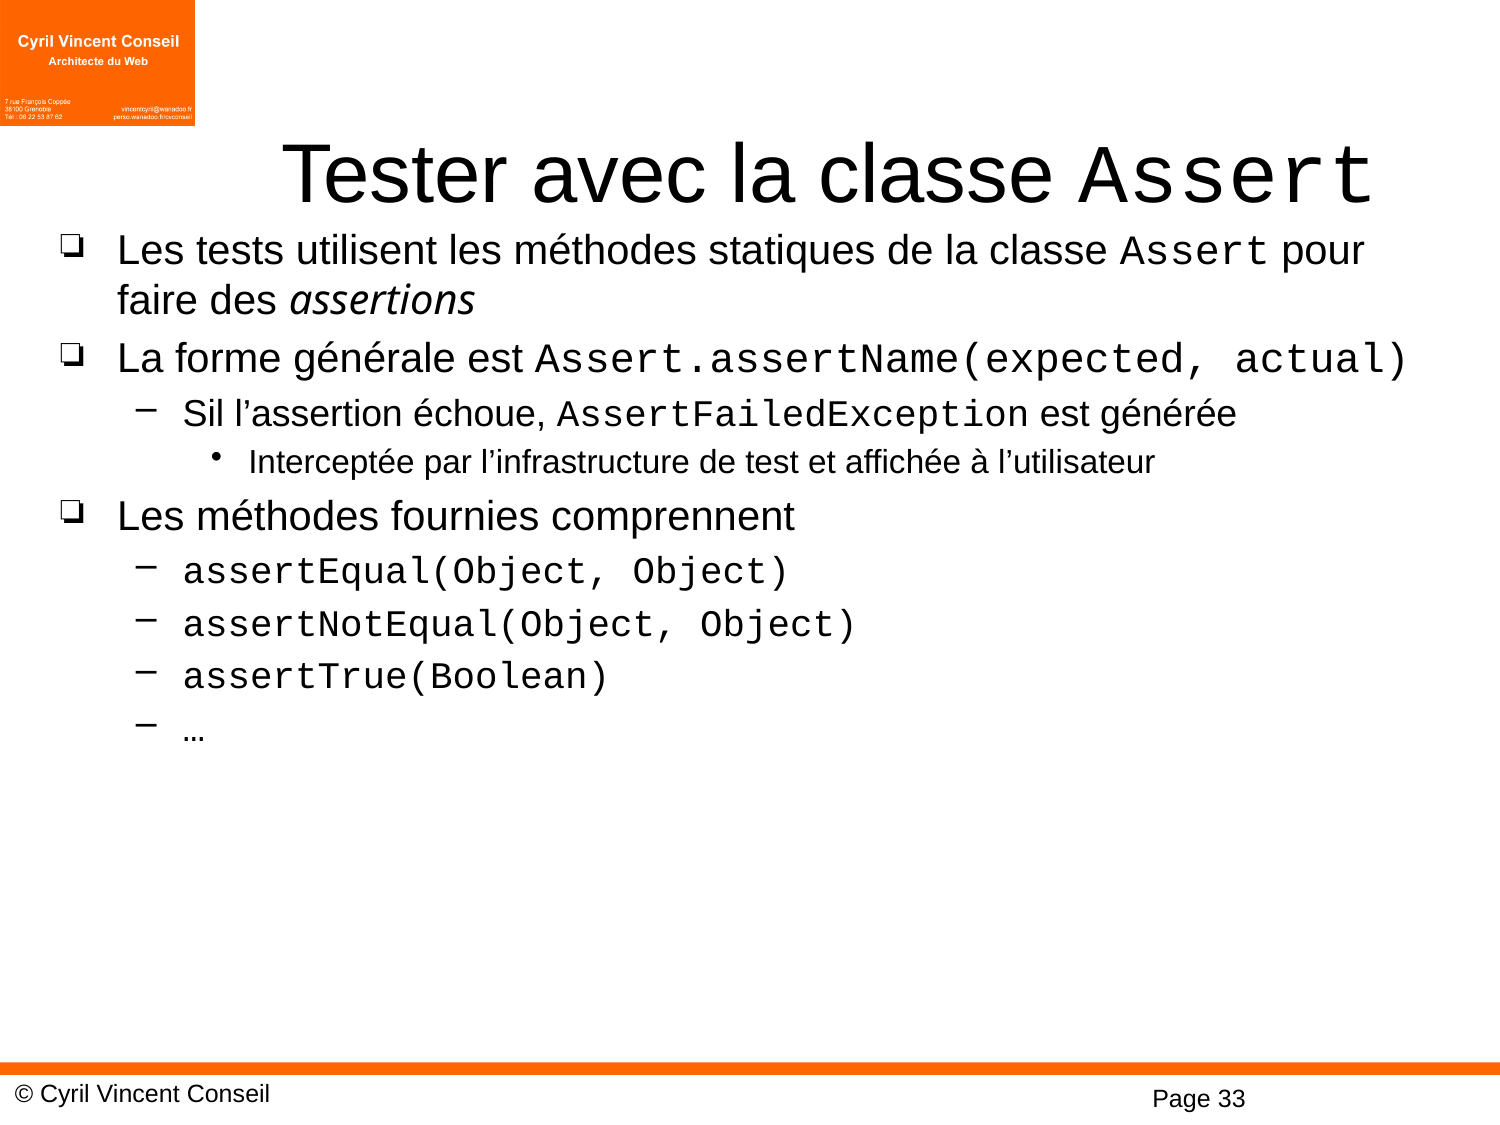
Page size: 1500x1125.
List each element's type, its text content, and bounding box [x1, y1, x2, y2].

list Les tests utilisent les méthodes statiques de la classe Assert pour faire des assertions La forme générale est Assert.assertName(expected, actual) Sil l’assertion échoue, AssertFailedException est générée Interceptée par l’infrastructure de test et affichée à l’utilisateur Les méthodes fournies comprennent assertEqual(Object, Object) assertNotEqual(Object, Object) assertTrue(Boolean) … [45, 215, 1457, 918]
title Tester avec la classe Assert [192, 75, 1468, 263]
picture [0, 0, 195, 126]
